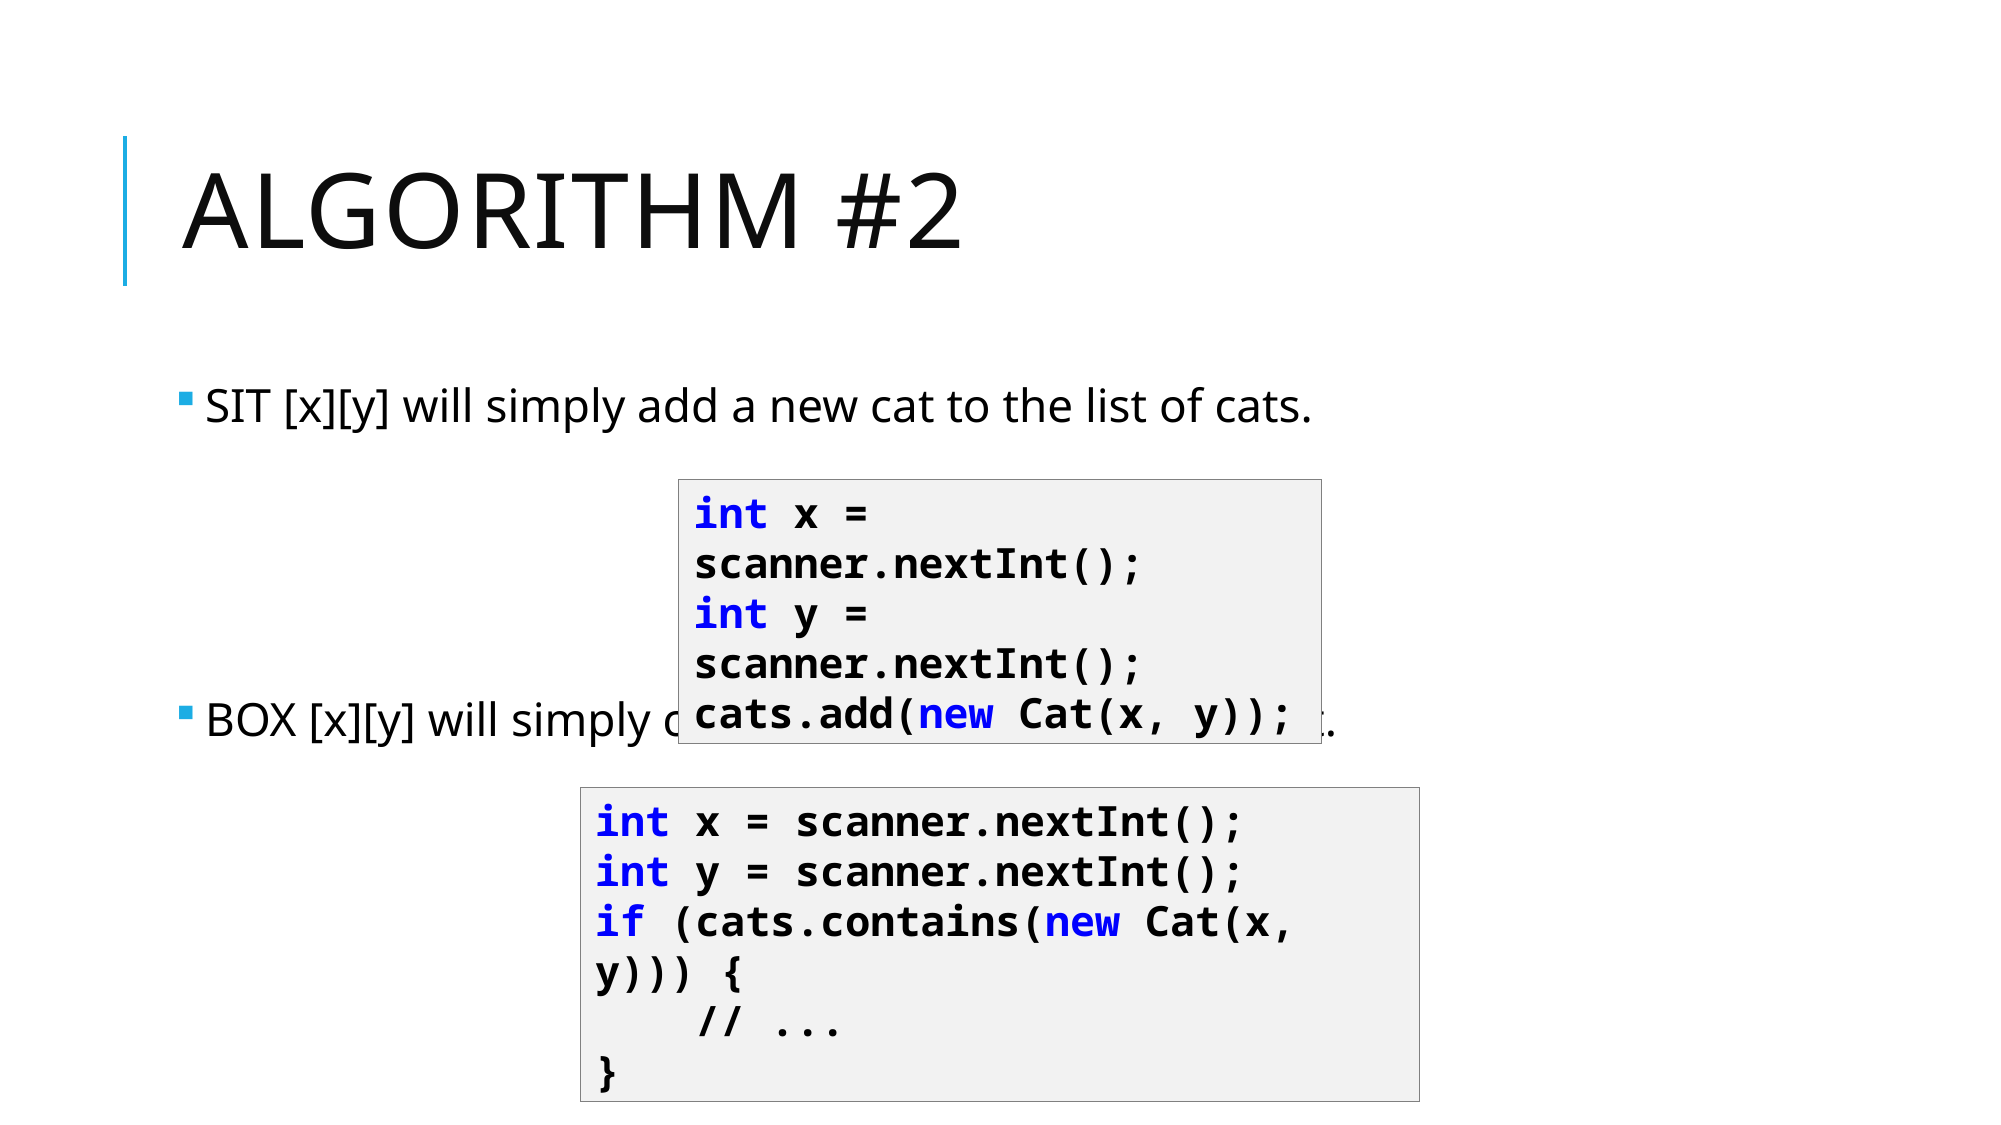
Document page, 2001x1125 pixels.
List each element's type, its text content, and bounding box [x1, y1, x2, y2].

list SIT [x][y] will simply add a new cat to the list of cats. BOX [x][y] will simply check if the cat exists in the list. [168, 375, 1763, 1035]
text_box int x = scanner.nextInt(); int y = scanner.nextInt(); cats.add(new Cat(x, y)); [678, 479, 1322, 744]
text_box int x = scanner.nextInt(); int y = scanner.nextInt(); if (cats.contains(new Cat(x, y))) { // ... } [580, 787, 1420, 1102]
title Algorithm #2 [168, 96, 1763, 342]
